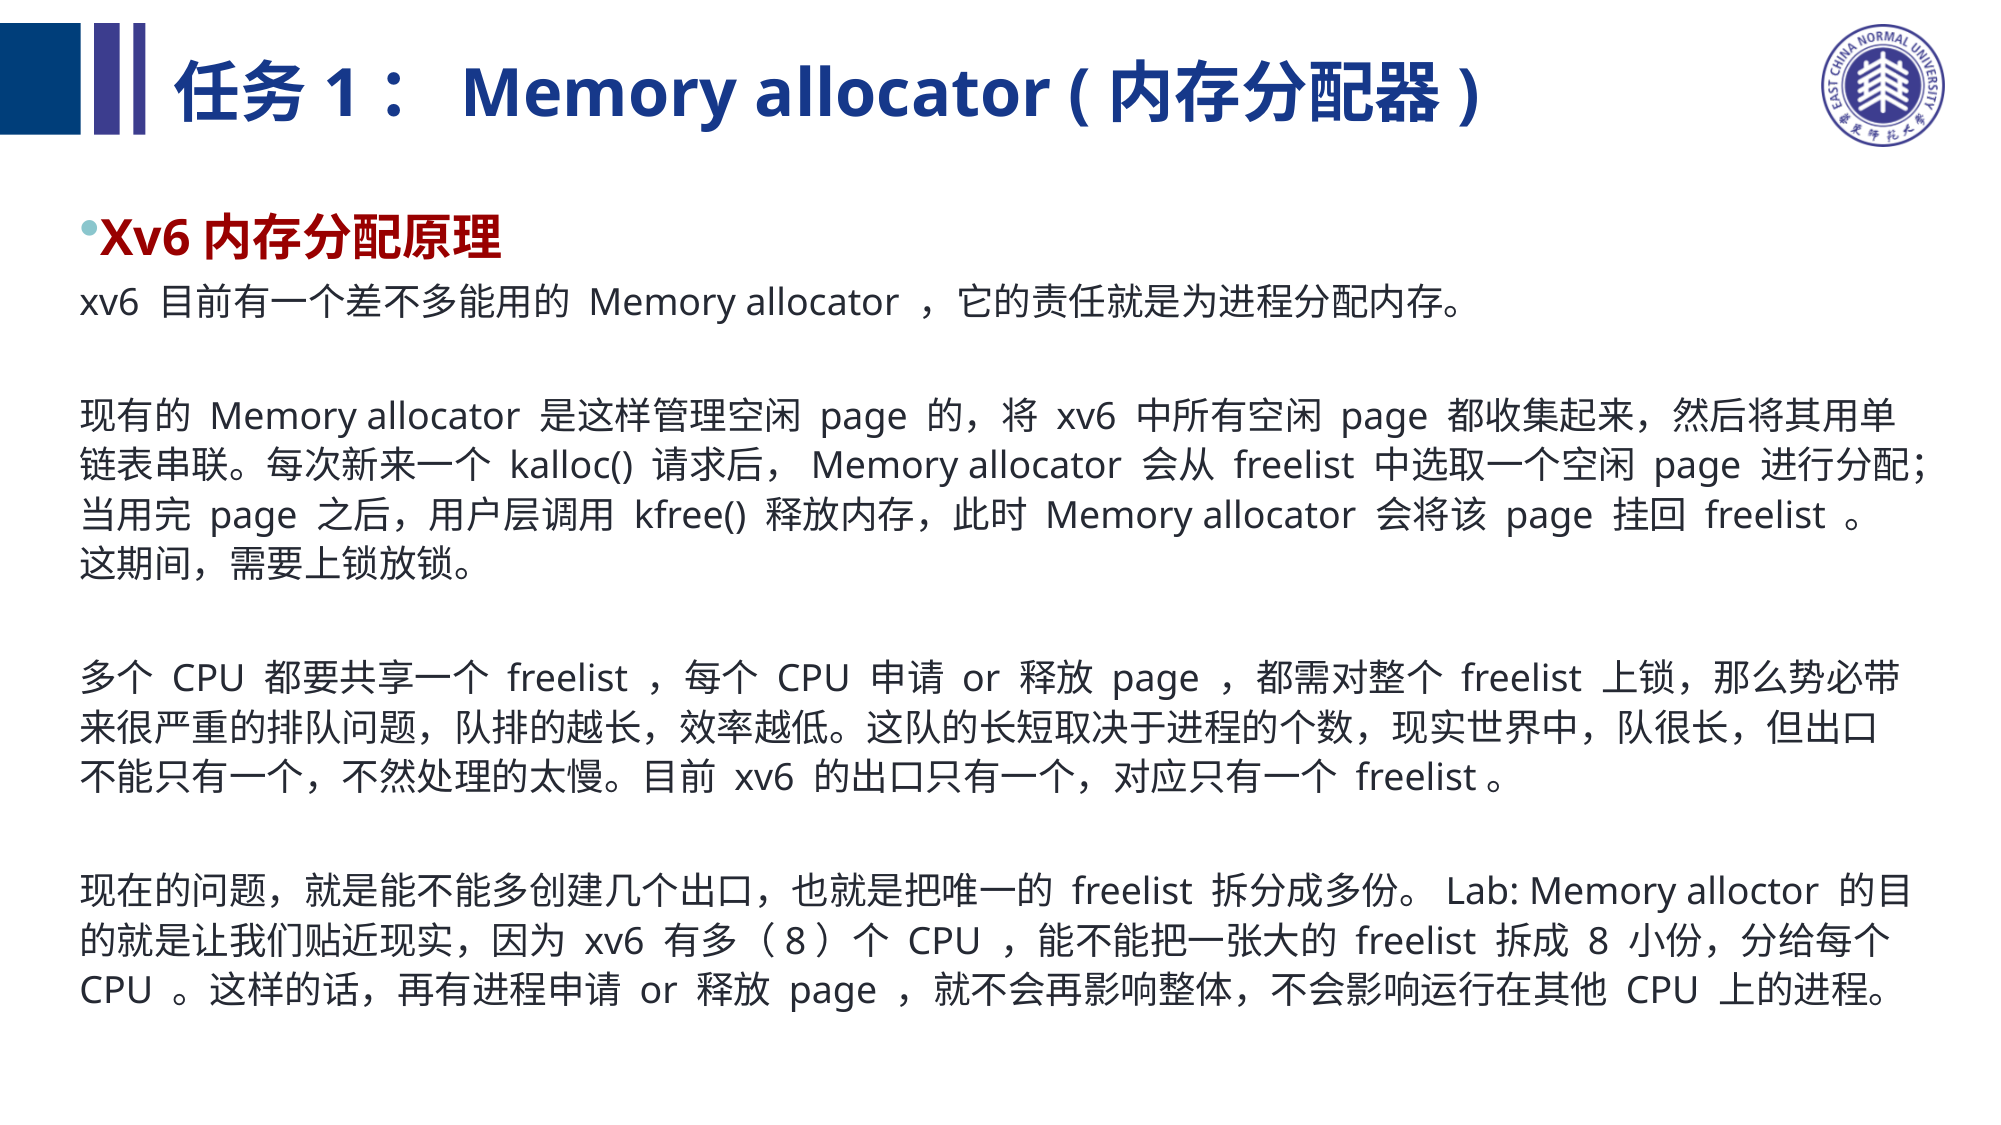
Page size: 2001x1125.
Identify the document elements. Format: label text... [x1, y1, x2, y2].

title 任务1：Memory allocator (内存分配器) [158, 24, 1536, 138]
text_box Xv6内存分配原理 xv6 目前有一个差不多能用的 Memory allocator ，它的责任就是为进程分配内存。 现有的 Memory allocator 是这样管理空闲 page 的，将 xv6 中所有空闲 page 都收集起来，然后将其用单链表串联。每次新来一个 kalloc() 请求后，Memory allocator 会从 freelist 中选取一个空闲 page 进行分配；当用完 page 之后，用户层调用 kfree() 释放内存，此时 Memory allocator 会将该 page 挂回 freelist 。这期间，需要上锁放锁。 多个 CPU 都要共享一个 freelist ，每个 CPU 申请 or 释放 page ，都需对整个 freelist 上锁，那么势必带来很严重的排队问题，队排的越长，效率越低。这队的长短取决于进程的个数，现实世界中，队很长，但出口不能只有一个，不然处理的太慢。目前 xv6 的出口只有一个，对应只有一个 freelist。 现在的问题，就是能不能多创建几个出口，也就是把唯一的 freelist 拆分成多份。Lab: Memory alloctor 的目的就是让我们贴近现实，因为 xv6 有多（8）个 CPU ，能不能把一张大的 freelist 拆成 8 小份，分给每个 CPU 。这样的话，再有进程申请 or 释放 page ，就不会再影响整体，不会影响运行在其他 CPU 上的进程。 [64, 192, 1930, 1019]
picture [1821, 24, 1945, 147]
